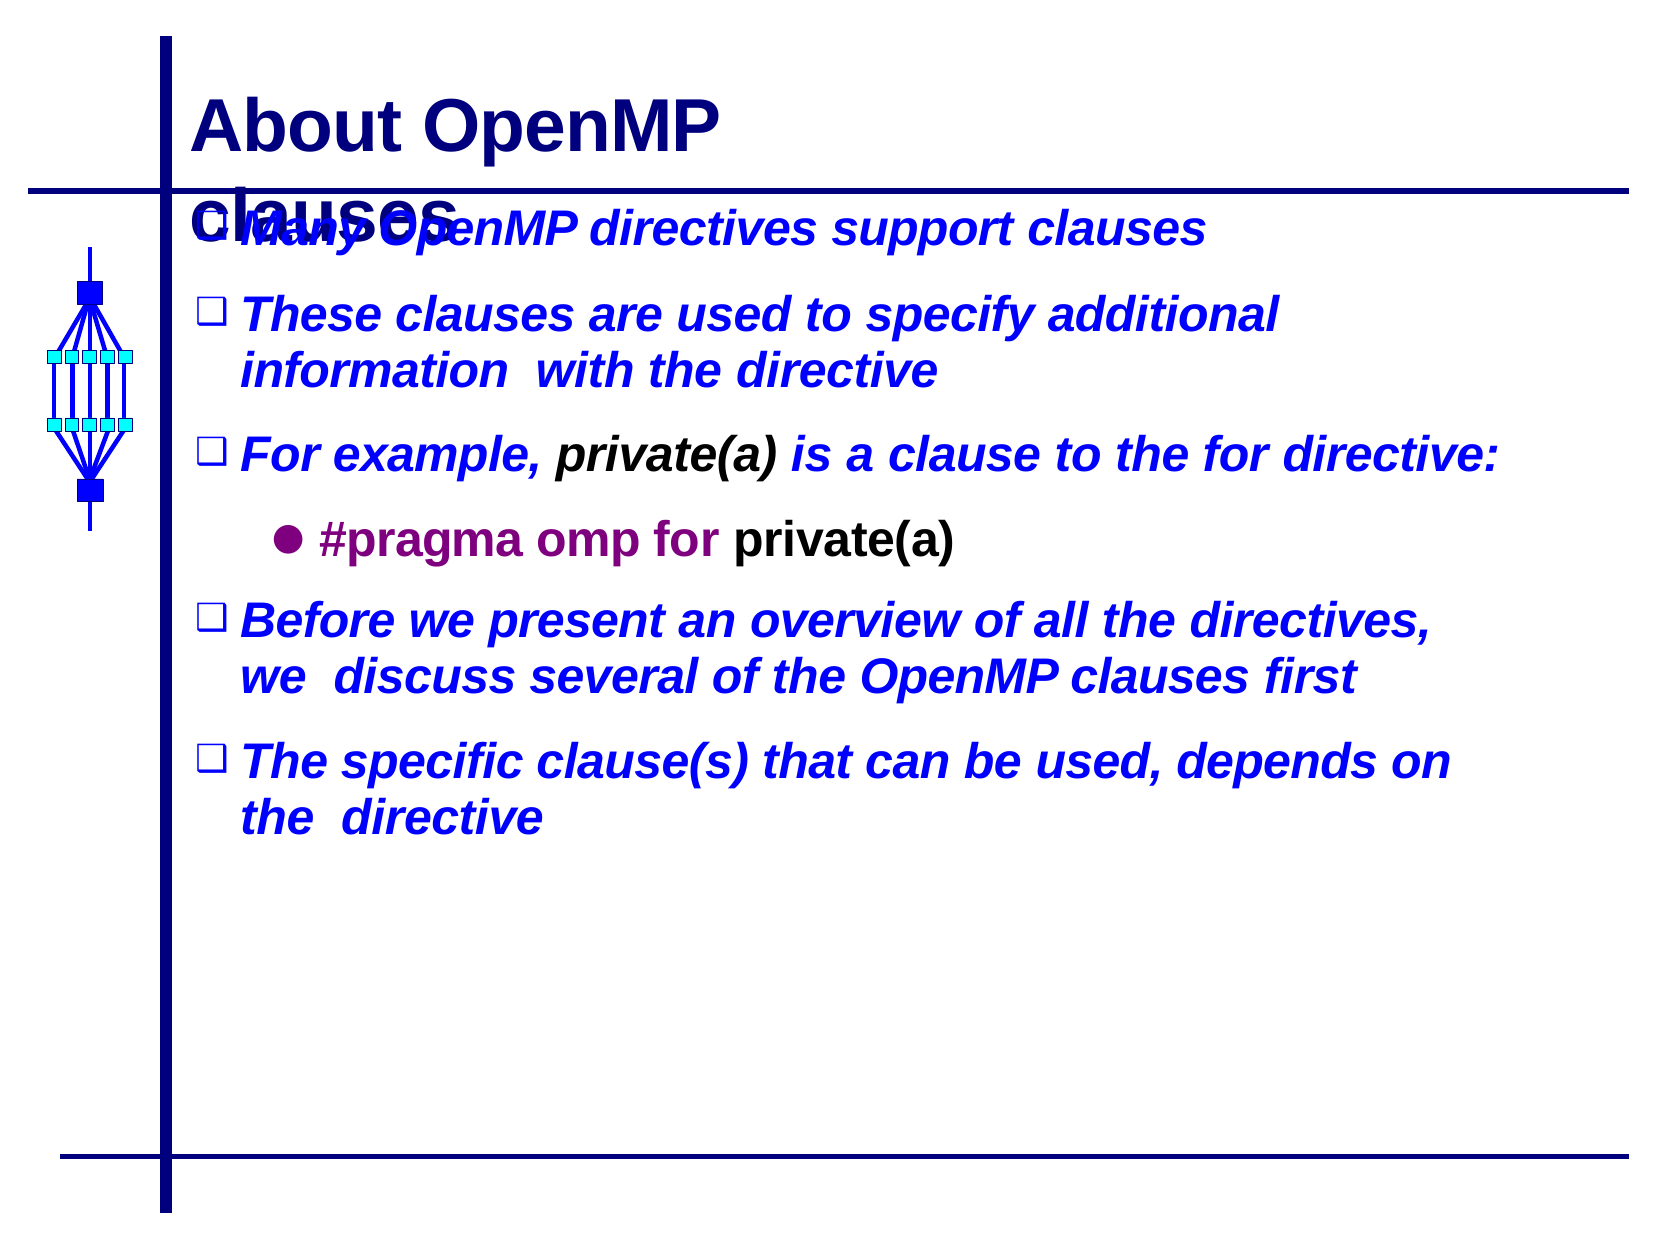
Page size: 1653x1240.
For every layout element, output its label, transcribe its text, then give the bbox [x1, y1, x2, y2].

text_box [82, 350, 97, 364]
text_box [77, 281, 103, 305]
text_box [100, 417, 115, 432]
title About OpenMP clauses [187, 74, 1014, 284]
text_box [118, 350, 132, 364]
text_box [47, 350, 61, 364]
text_box [77, 478, 103, 502]
text_box [65, 350, 79, 364]
text_box [47, 417, 61, 432]
text_box Many OpenMP directives support clauses These clauses are used to specify additional information with the directive For example, private(a) is a clause to the for directive: #pragma omp for private(a) Before we present an overview of all the directives, we discuss several of the OpenMP clauses first The specific clause(s) that can be used, depends on the directive [193, 168, 1561, 845]
text_box [100, 350, 115, 364]
text_box [118, 417, 132, 432]
text_box [82, 417, 97, 432]
text_box [65, 417, 79, 432]
